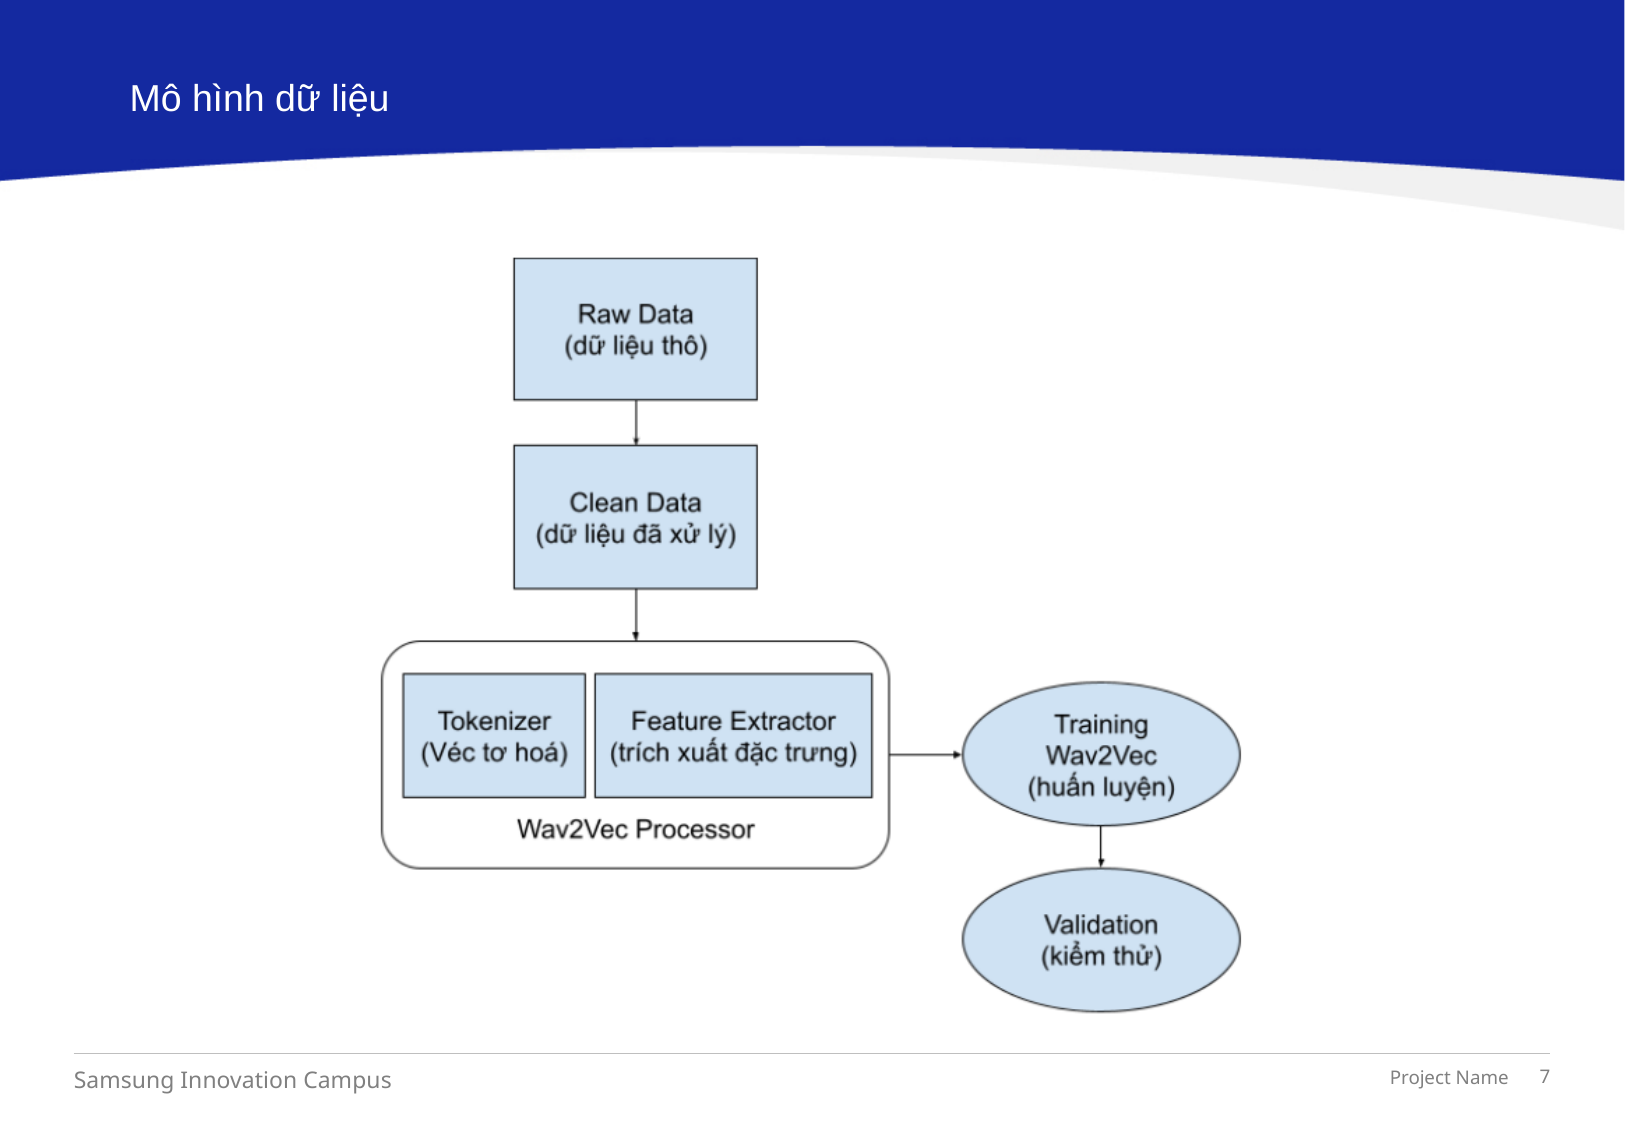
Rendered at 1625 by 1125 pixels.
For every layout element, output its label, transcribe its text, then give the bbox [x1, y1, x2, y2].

picture [0, 0, 1625, 1125]
list Mô hình dữ liệu [129, 73, 1252, 120]
